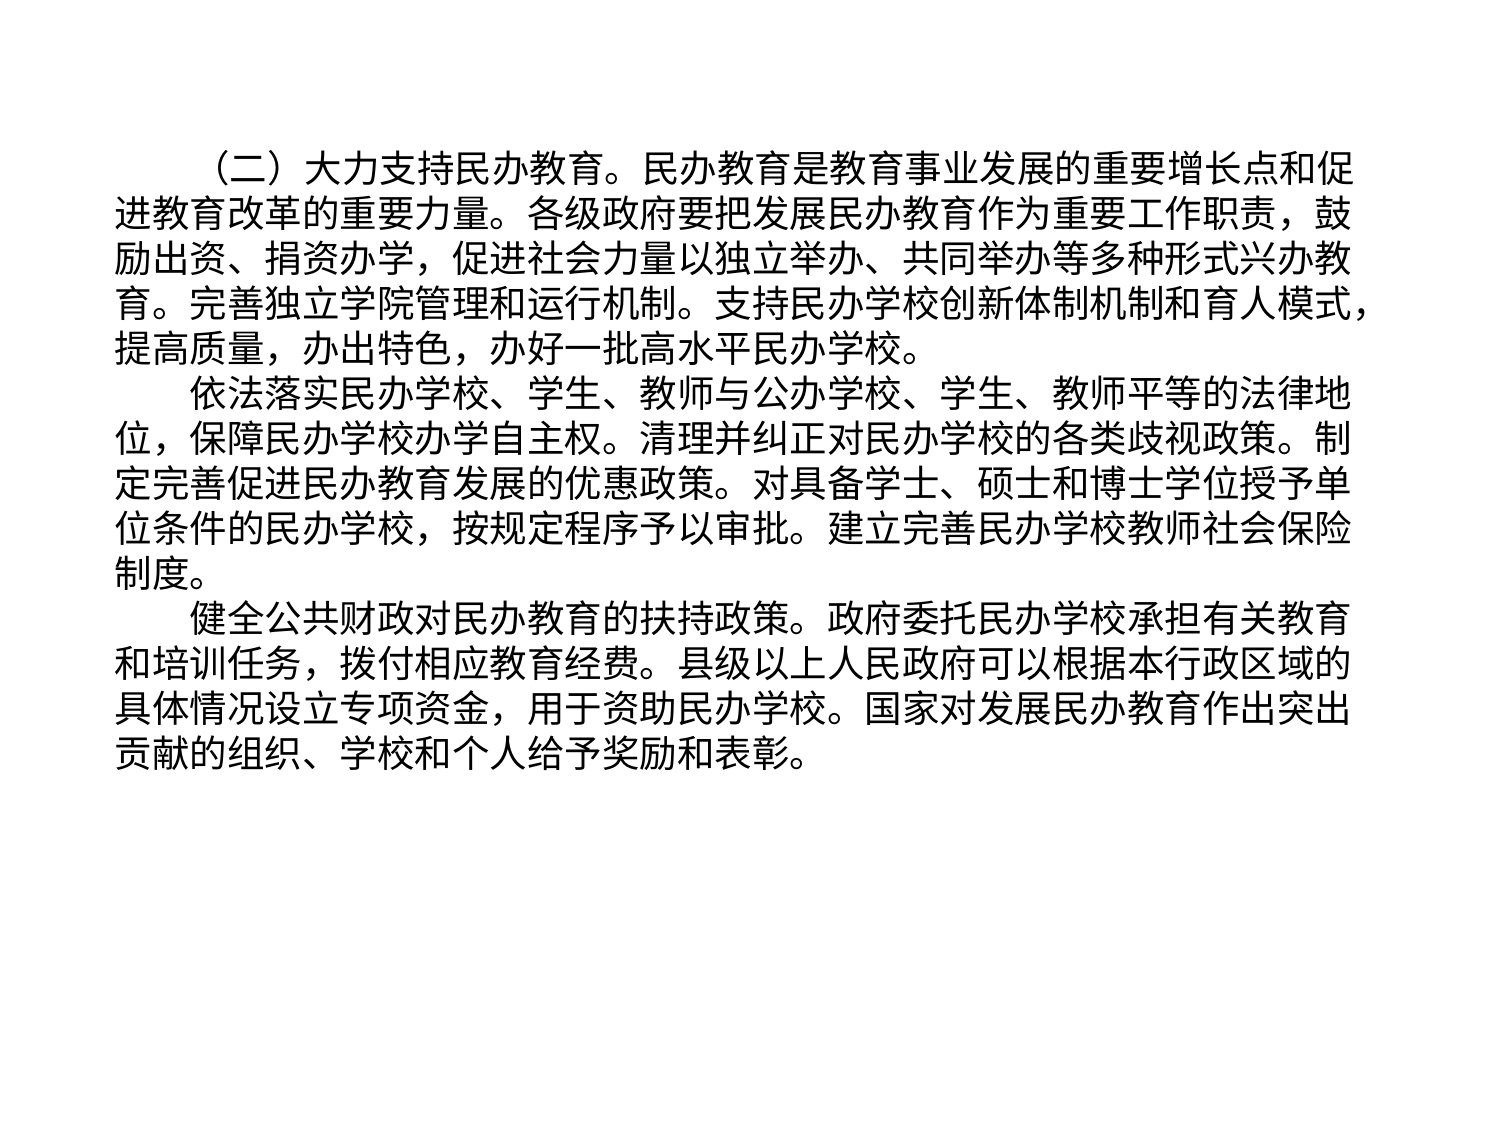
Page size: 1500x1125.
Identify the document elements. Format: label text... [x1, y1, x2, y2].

text_box （二）大力支持民办教育。民办教育是教育事业发展的重要增长点和促进教育改革的重要力量。各级政府要把发展民办教育作为重要工作职责，鼓励出资、捐资办学，促进社会力量以独立举办、共同举办等多种形式兴办教育。完善独立学院管理和运行机制。支持民办学校创新体制机制和育人模式，提高质量，办出特色，办好一批高水平民办学校。 依法落实民办学校、学生、教师与公办学校、学生、教师平等的法律地位，保障民办学校办学自主权。清理并纠正对民办学校的各类歧视政策。制定完善促进民办教育发展的优惠政策。对具备学士、硕士和博士学位授予单位条件的民办学校，按规定程序予以审批。建立完善民办学校教师社会保险制度。 健全公共财政对民办教育的扶持政策。政府委托民办学校承担有关教育和培训任务，拨付相应教育经费。县级以上人民政府可以根据本行政区域的具体情况设立专项资金，用于资助民办学校。国家对发展民办教育作出突出贡献的组织、学校和个人给予奖励和表彰。 [100, 137, 1388, 827]
